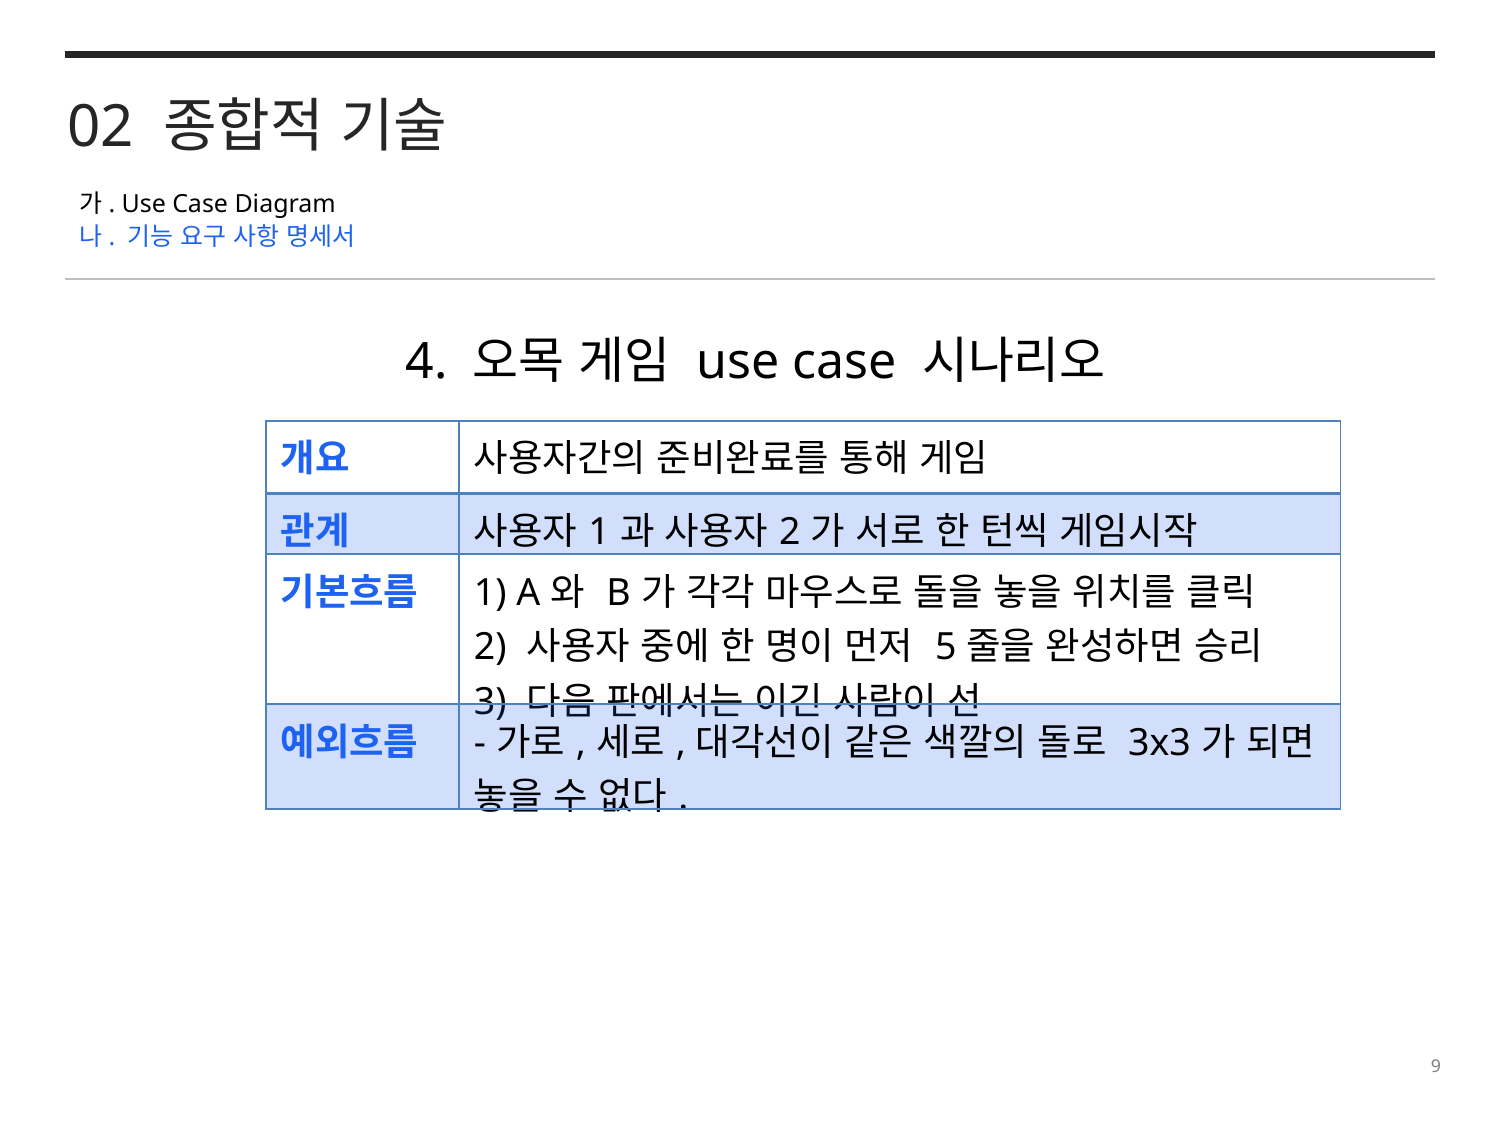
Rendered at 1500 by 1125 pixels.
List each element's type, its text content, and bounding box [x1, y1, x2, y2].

text_box 4. 오목 게임 use case 시나리오 [324, 321, 1187, 397]
table_cell 기본흐름 [267, 555, 458, 703]
text_box 가. Use Case Diagram 나. 기능 요구 사항 명세서 [64, 176, 1199, 259]
text_box 02 종합적 기술 [53, 80, 1187, 166]
table_cell 관계 [267, 495, 458, 553]
table_header 개요 [267, 422, 458, 492]
table_cell 예외흐름 [267, 705, 458, 808]
table_cell 사용자1과 사용자2가 서로 한 턴씩 게임시작 [460, 495, 1340, 553]
table_header 사용자간의 준비완료를 통해 게임 [460, 422, 1340, 492]
table_cell -가로,세로,대각선이 같은 색깔의 돌로 3x3가 되면 놓을 수 없다. [460, 705, 1340, 808]
table_cell 1) A와 B가 각각 마우스로 돌을 놓을 위치를 클릭 2) 사용자 중에 한 명이 먼저 5줄을 완성하면 승리 3) 다음 판에서는 이긴 사람이 선 [460, 555, 1340, 703]
